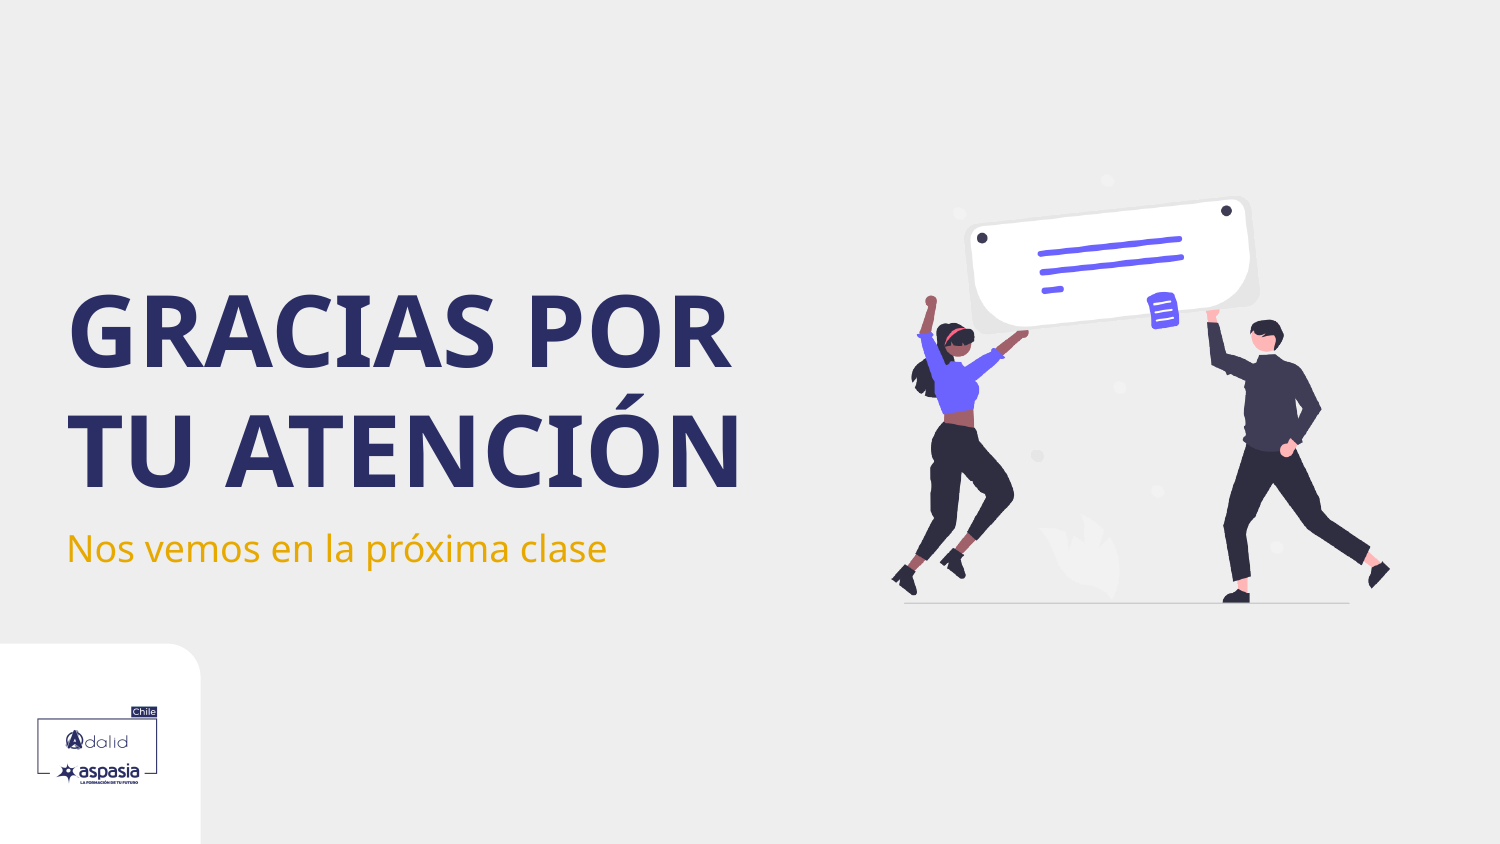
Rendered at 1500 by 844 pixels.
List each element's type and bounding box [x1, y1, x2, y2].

picture [891, 174, 1390, 604]
picture [0, 642, 201, 844]
